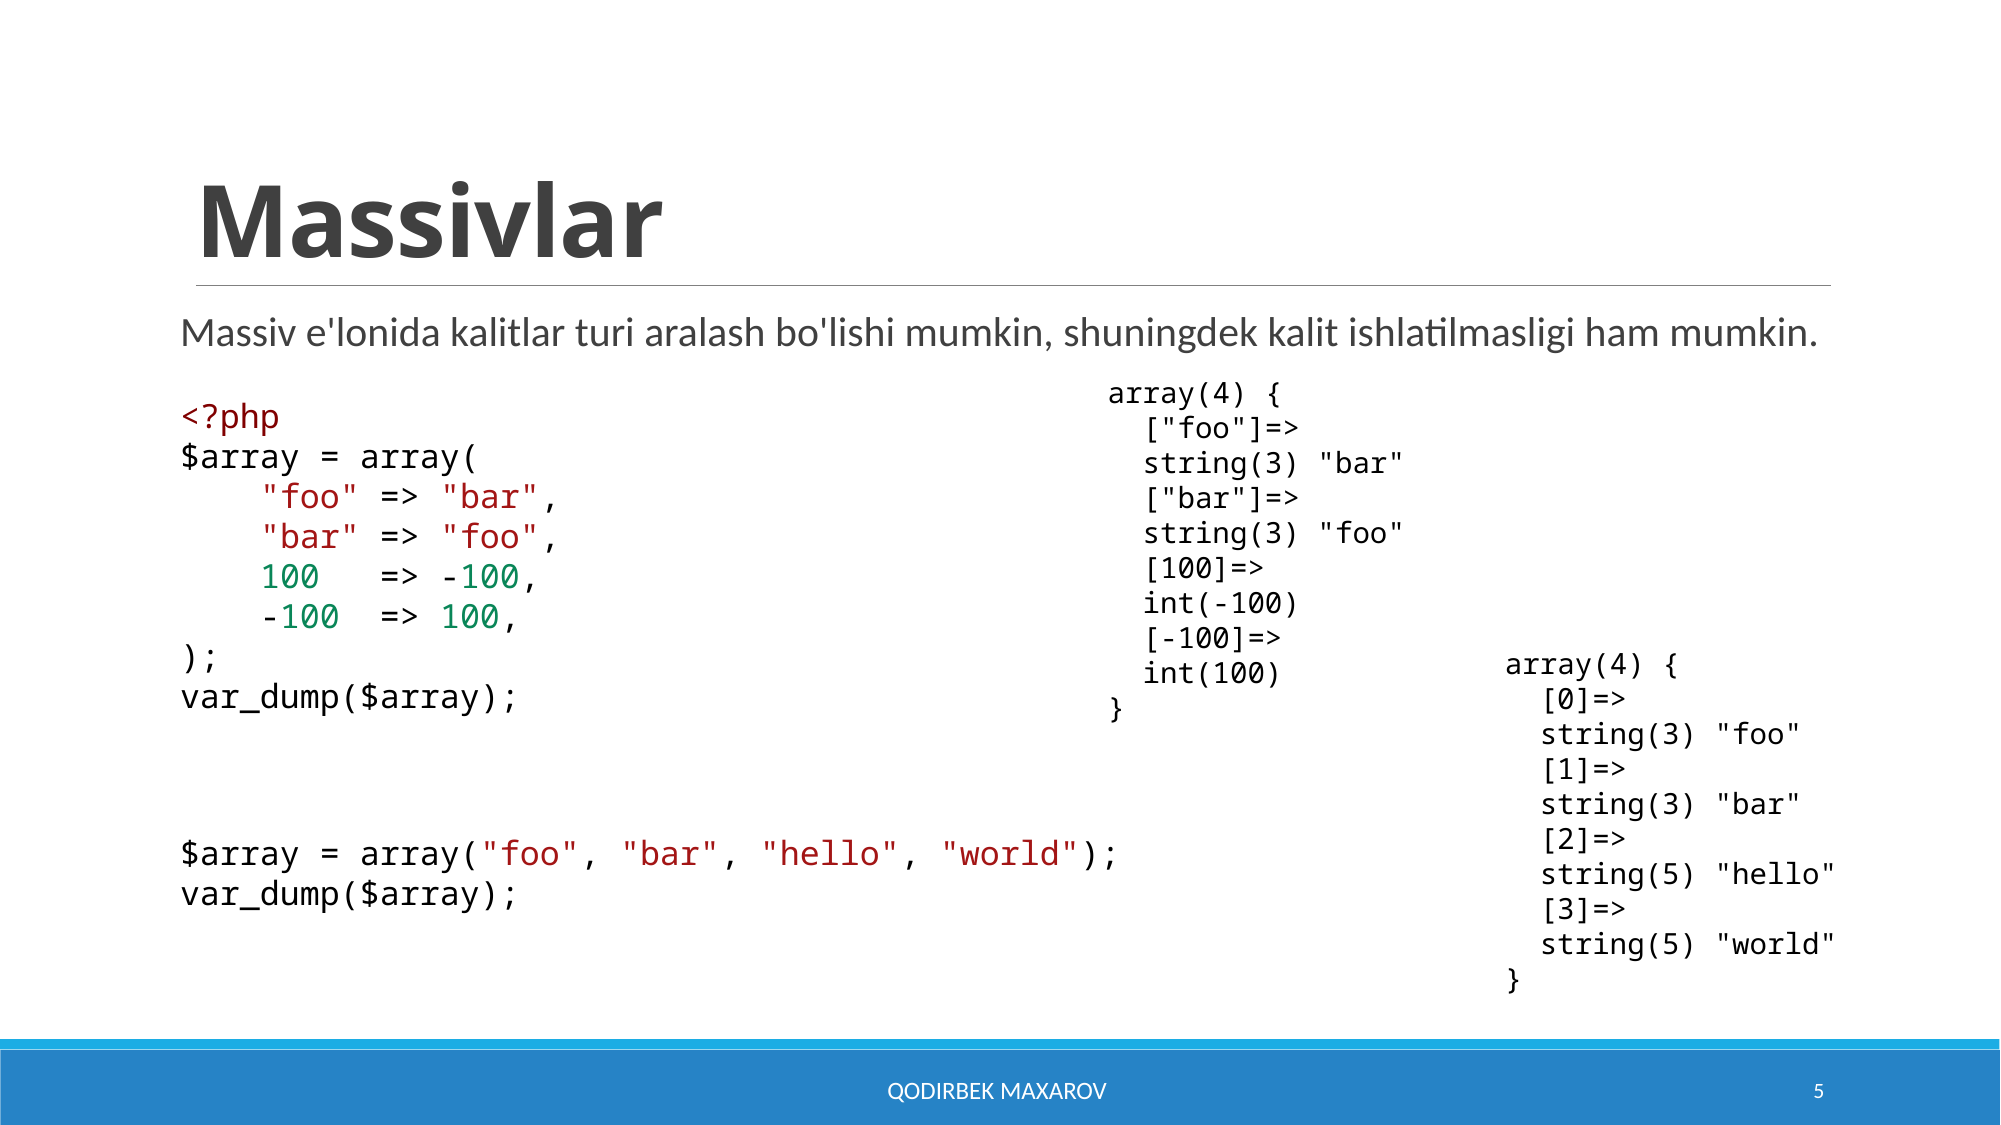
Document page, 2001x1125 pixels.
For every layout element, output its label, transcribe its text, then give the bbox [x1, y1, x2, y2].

title Massivlar [180, 47, 1830, 285]
text_box array(4) { [0]=> string(3) "foo" [1]=> string(3) "bar" [2]=> string(5) "hello" [3]=> string(5) "world" } [1489, 638, 1920, 1003]
list Massiv e'lonida kalitlar turi aralash bo'lishi mumkin, shuningdek kalit ishlatilmasligi ham mumkin. <?php $array = array( "foo" => "bar", "bar" => "foo", 100 => -100, -100 => 100, ); var_dump($array); $array = array("foo", "bar", "hello", "world"); var_dump($array); [180, 302, 1830, 963]
footer Qodirbek Maxarov [604, 1059, 1396, 1120]
text_box array(4) { ["foo"]=> string(3) "bar" ["bar"]=> string(3) "foo" [100]=> int(-100) [-100]=> int(100) } [1092, 332, 1510, 732]
slide_number 5 [1624, 1059, 1840, 1120]
